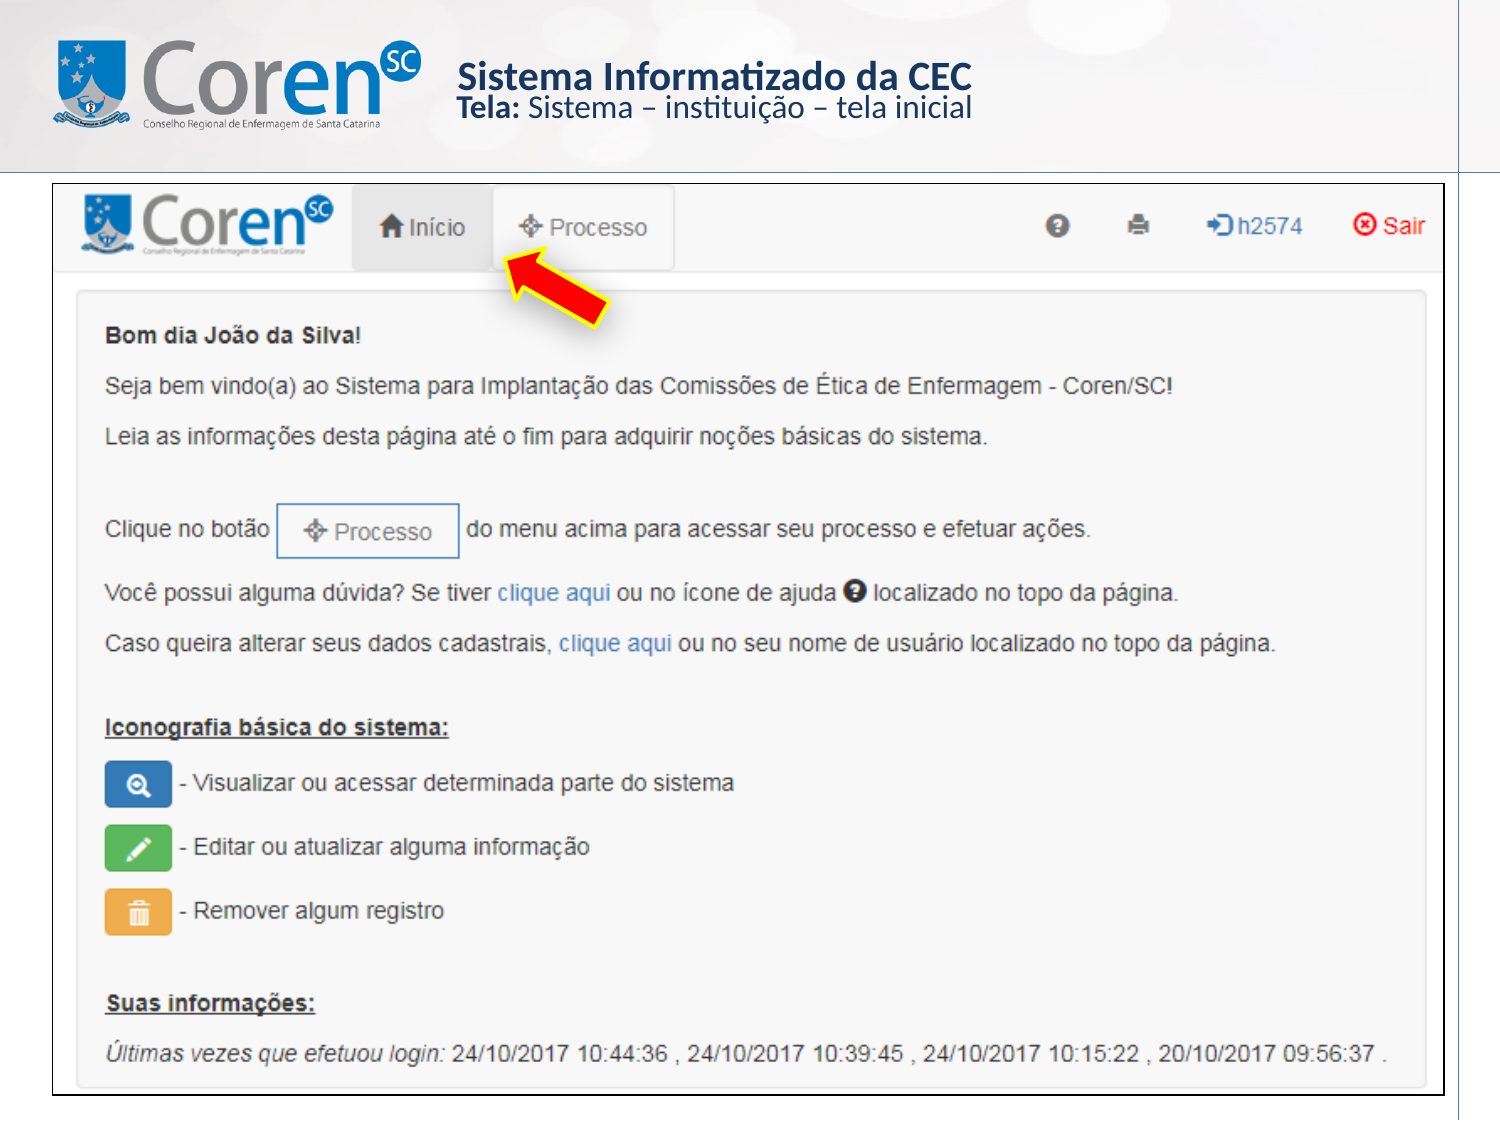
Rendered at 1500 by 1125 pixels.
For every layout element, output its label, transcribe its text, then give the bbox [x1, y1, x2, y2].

picture [1459, 0, 1500, 172]
picture [0, 0, 1458, 172]
picture [52, 184, 1444, 1095]
text_box Sistema Informatizado da CEC [433, 41, 988, 106]
text_box Tela: Sistema – instituição – tela inicial [441, 78, 989, 133]
